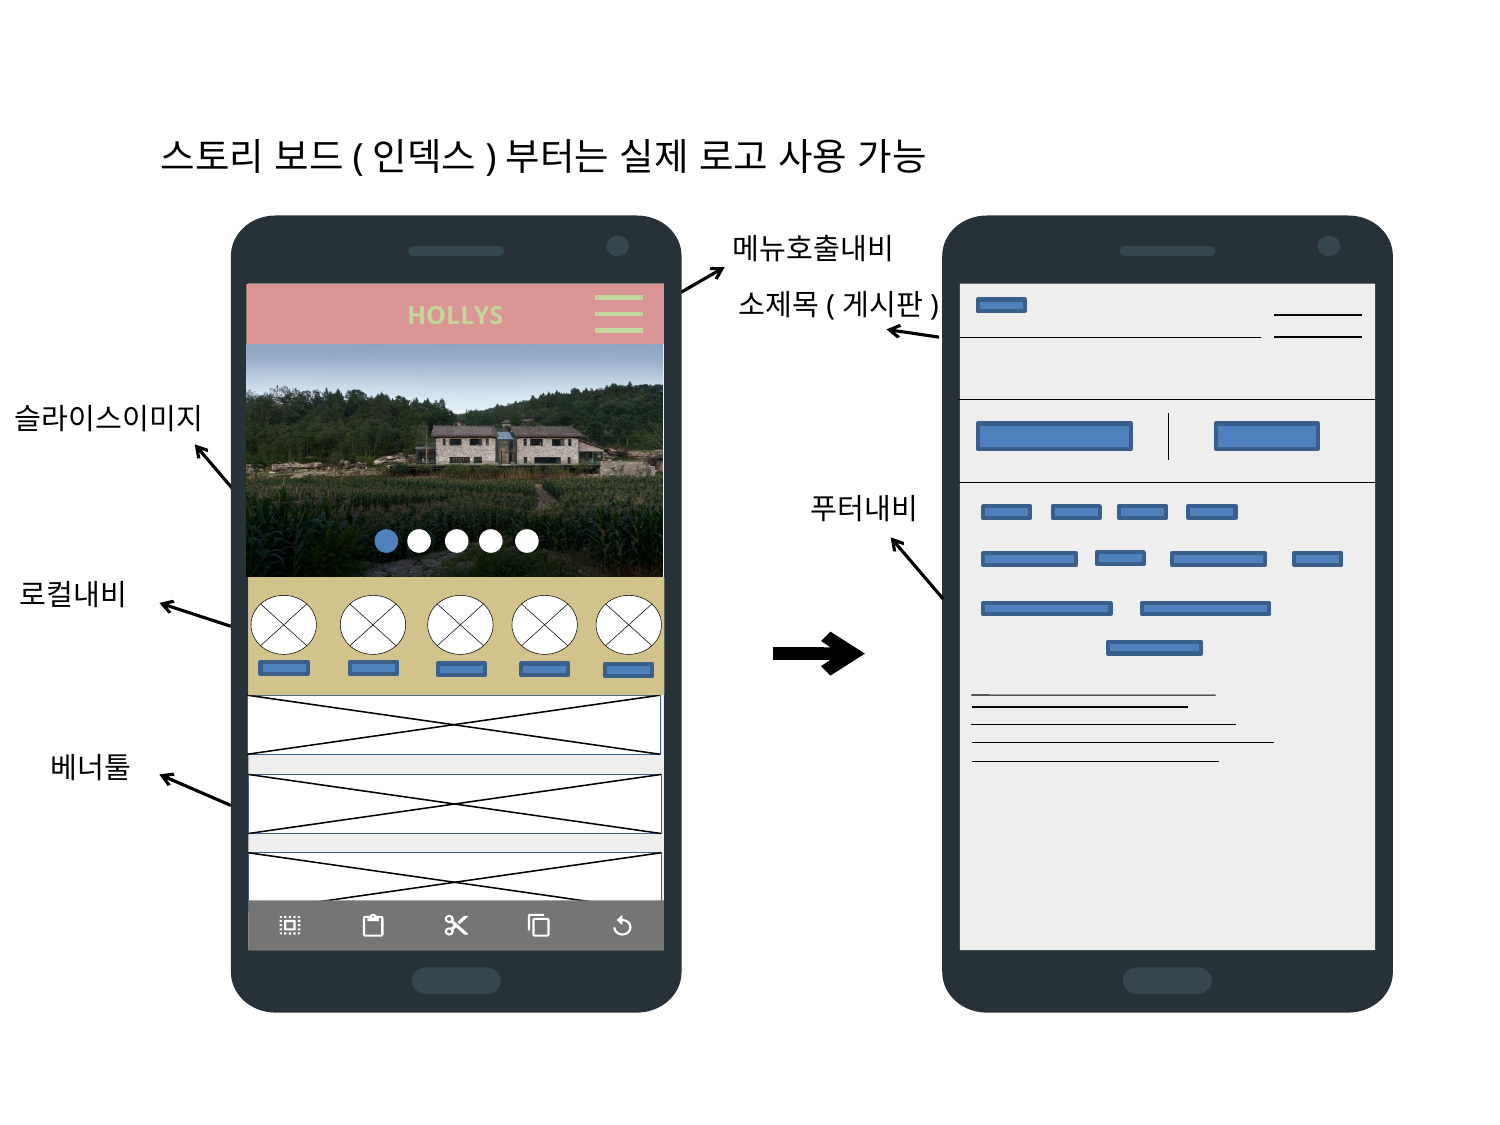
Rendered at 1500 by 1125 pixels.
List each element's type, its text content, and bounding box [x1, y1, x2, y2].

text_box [886, 329, 940, 338]
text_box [941, 215, 1394, 1013]
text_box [686, 266, 725, 315]
text_box 푸터내비 [796, 483, 934, 533]
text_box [159, 774, 225, 806]
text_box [159, 602, 225, 627]
text_box 슬라이스이미지 [0, 392, 225, 443]
text_box 로컬내비 [4, 568, 143, 619]
text_box 베너툴 [35, 742, 147, 793]
text_box 소제목(게시판) [723, 278, 936, 329]
text_box 메뉴호출내비 [717, 222, 910, 273]
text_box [194, 444, 225, 507]
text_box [230, 215, 682, 1013]
text_box 스토리 보드(인덱스)부터는 실제 로고 사용 가능 [145, 125, 942, 186]
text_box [890, 537, 944, 600]
